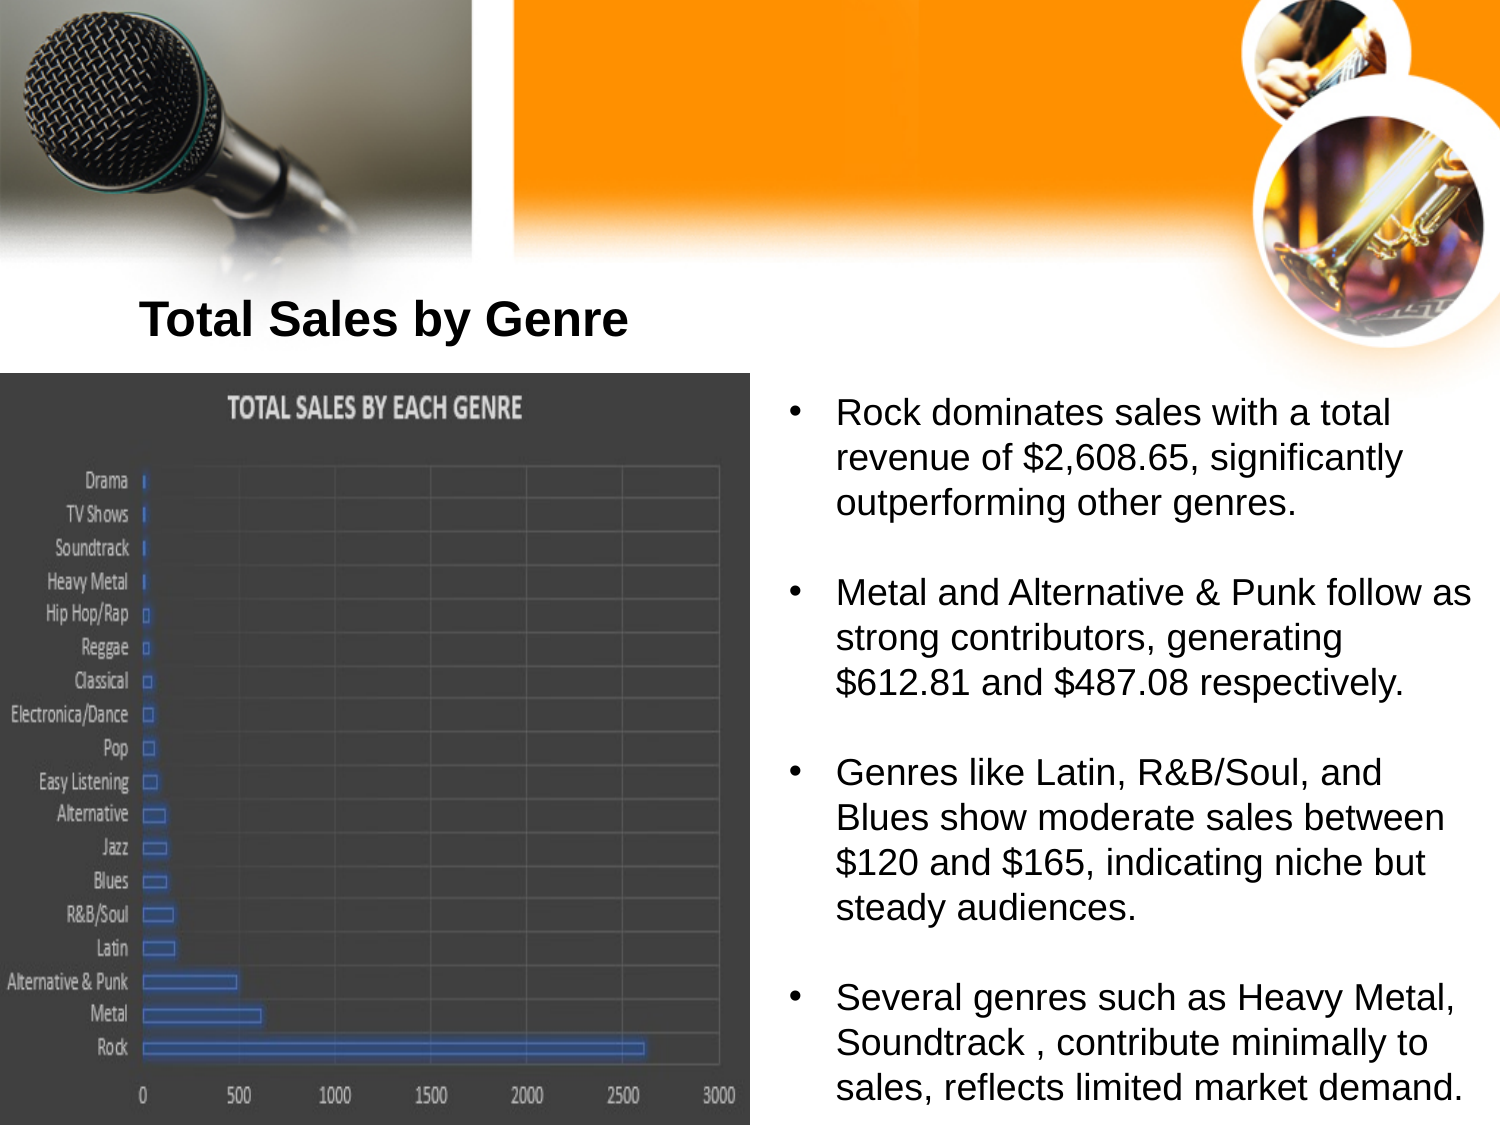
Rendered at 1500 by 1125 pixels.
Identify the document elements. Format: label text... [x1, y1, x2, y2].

picture [0, 0, 1500, 1125]
text_box Rock dominates sales with a total revenue of $2,608.65, significantly outperforming other genres. Metal and Alternative & Punk follow as strong contributors, generating $612.81 and $487.08 respectively. Genres like Latin, R&B/Soul, and Blues show moderate sales between $120 and $165, indicating niche but steady audiences. Several genres such as Heavy Metal, Soundtrack , contribute minimally to sales, reflects limited market demand. [774, 380, 1495, 1115]
text_box Total Sales by Genre [123, 278, 874, 354]
